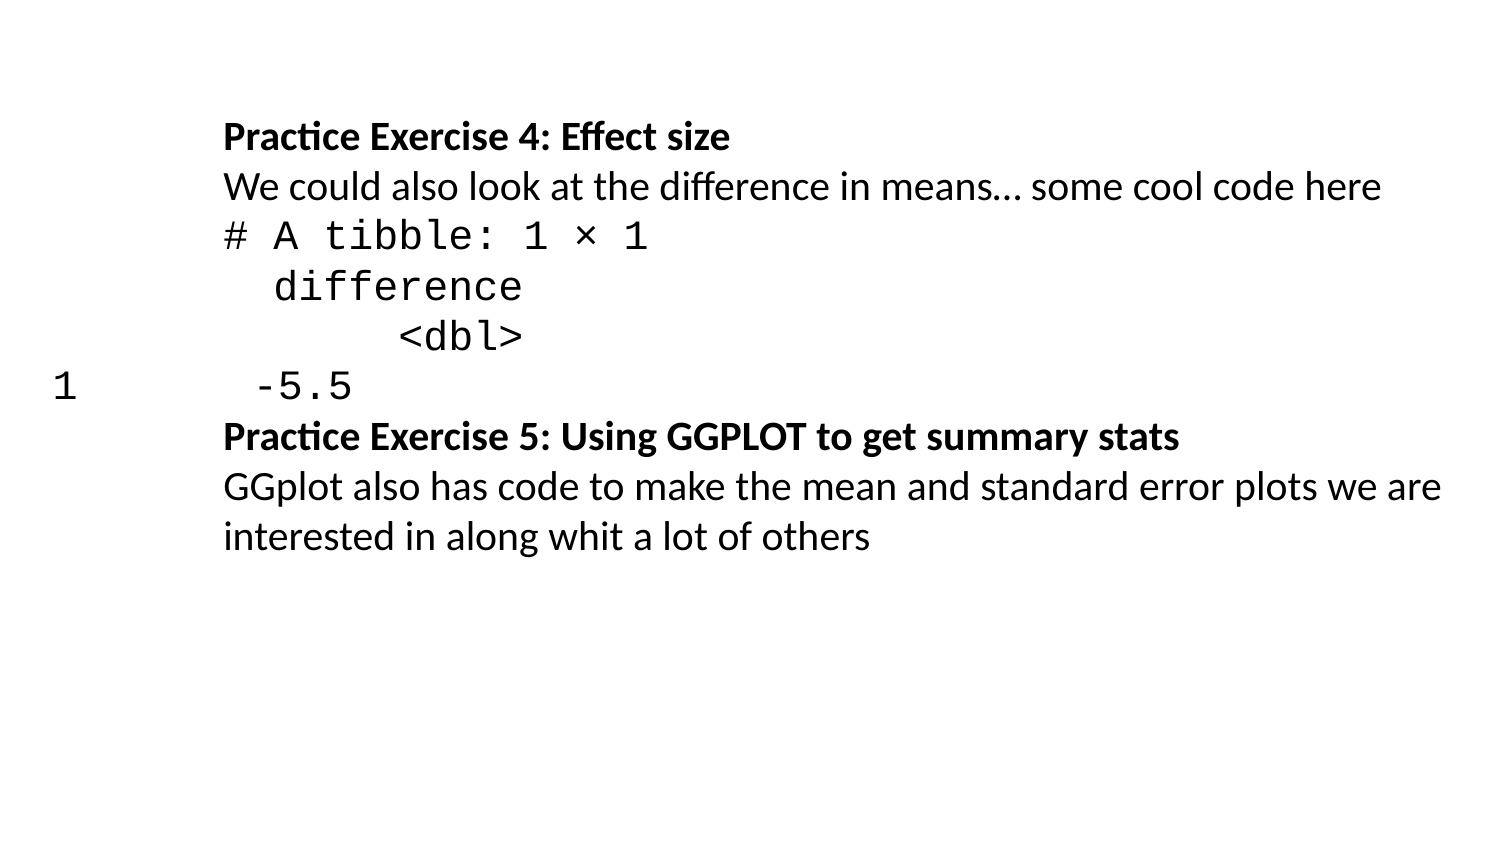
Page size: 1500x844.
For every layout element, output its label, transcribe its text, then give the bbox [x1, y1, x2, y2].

list Practice Exercise 4: Effect size We could also look at the difference in means… some cool code here # A tibble: 1 × 1 difference <dbl> 1 -5.5 Practice Exercise 5: Using GGPLOT to get summary stats GGplot also has code to make the mean and standard error plots we are interested in along whit a lot of others [0, 100, 1492, 743]
